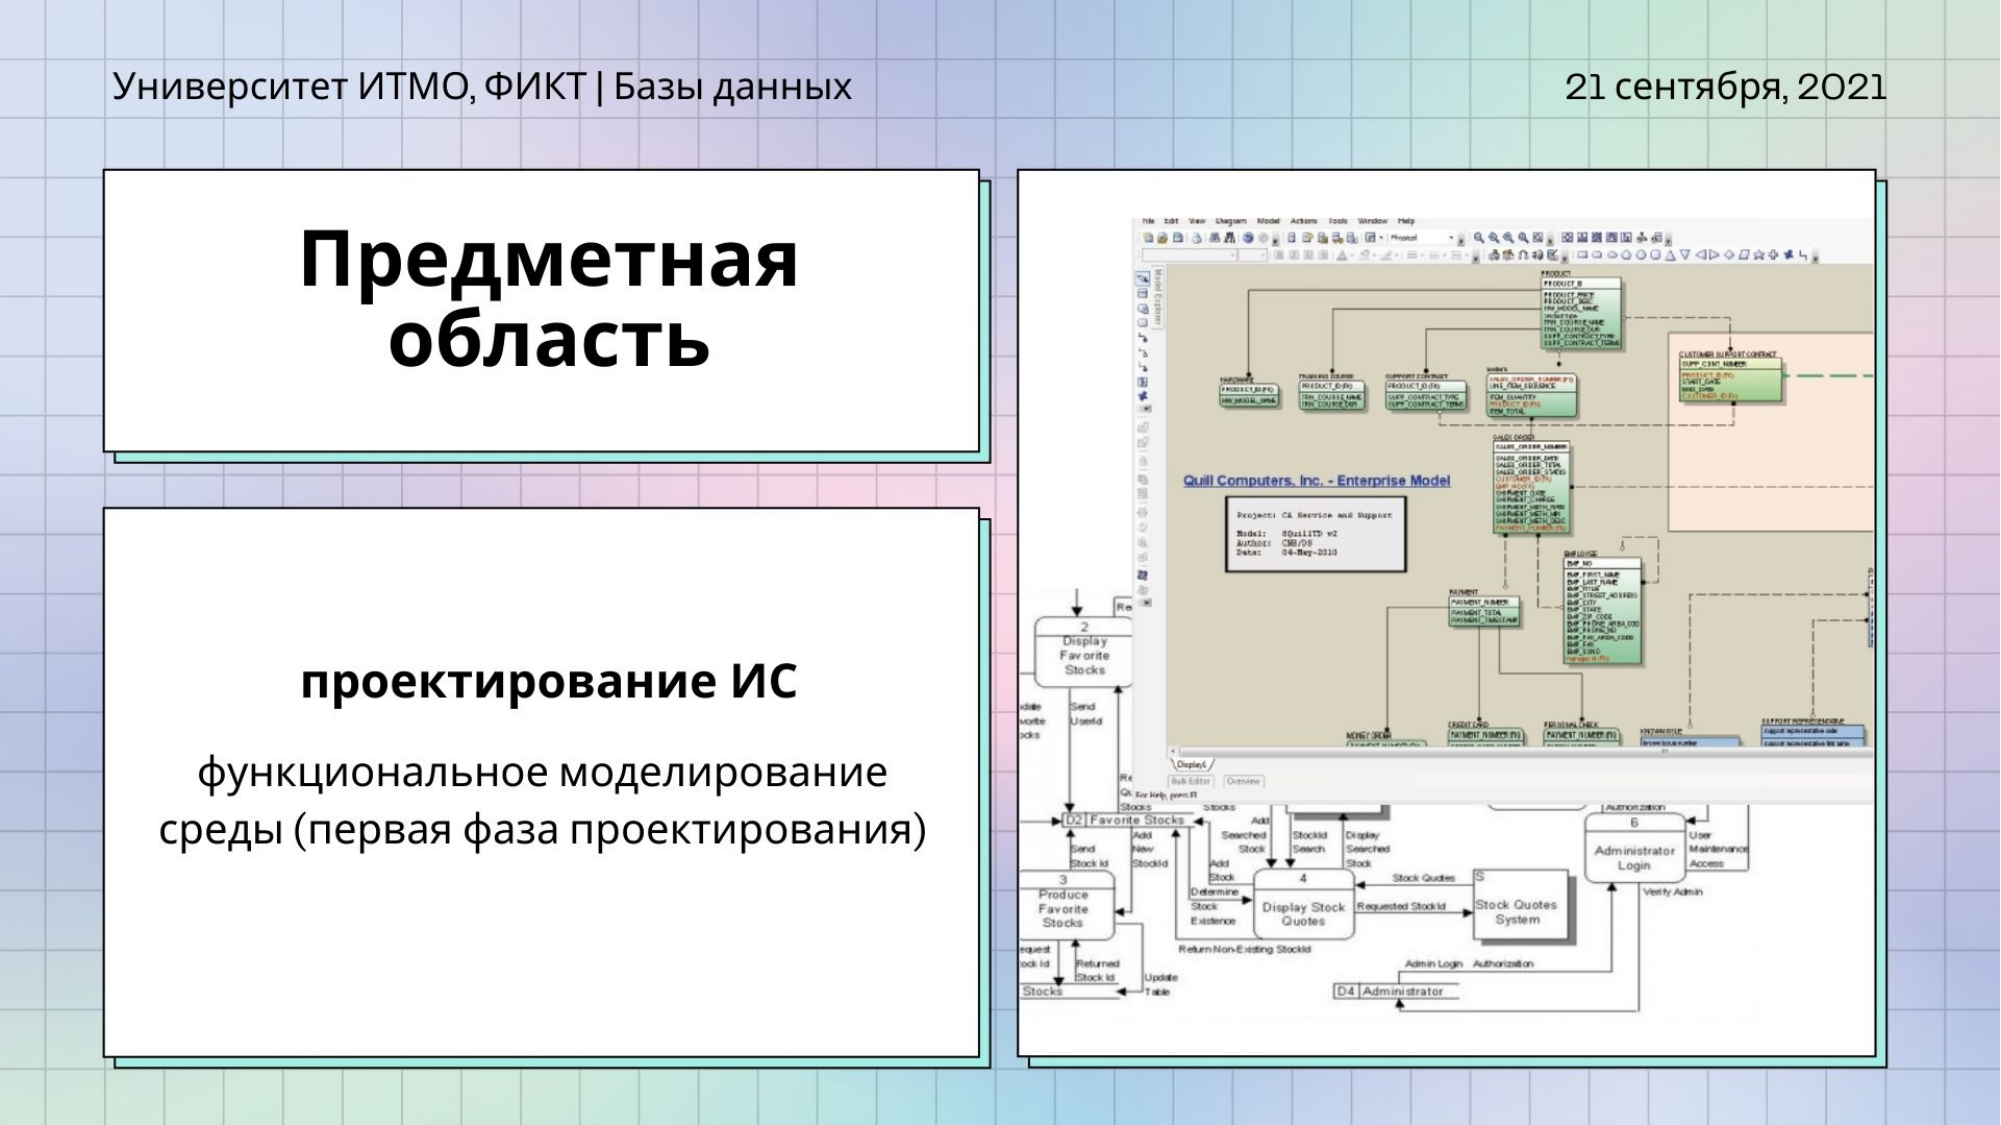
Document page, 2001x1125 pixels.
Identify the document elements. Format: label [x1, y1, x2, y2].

list [0, 0, 2000, 1125]
